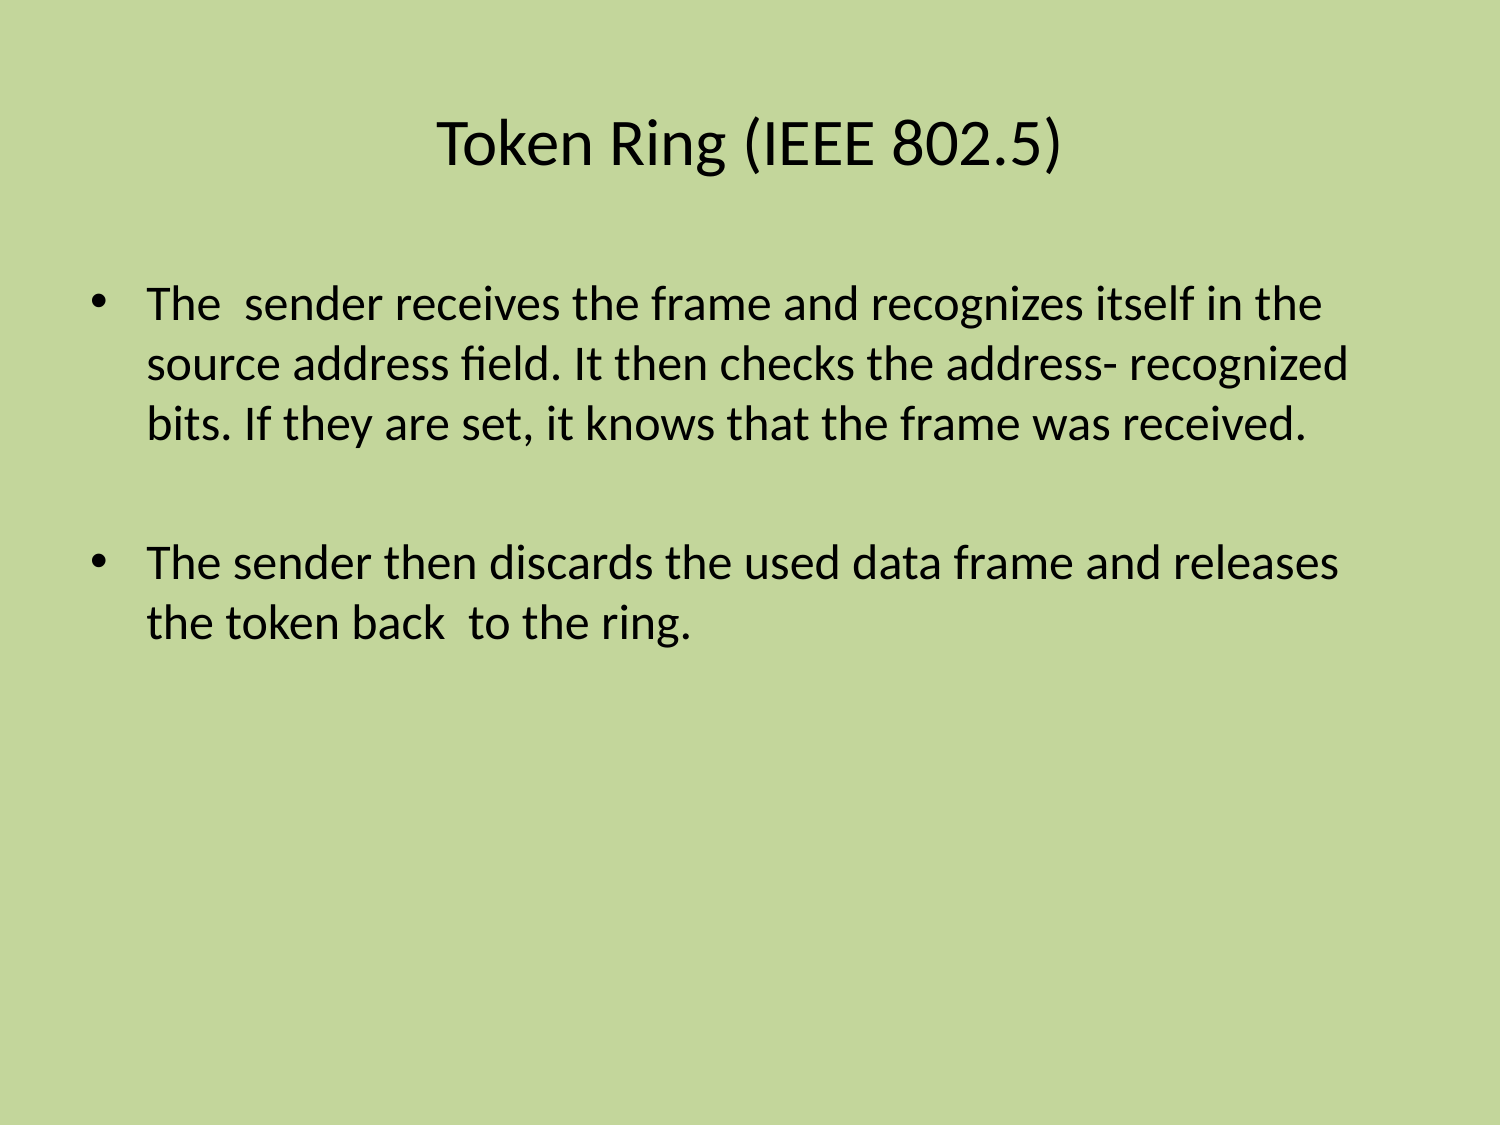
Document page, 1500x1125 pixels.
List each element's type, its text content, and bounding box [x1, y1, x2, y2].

list The sender receives the frame and recognizes itself in the source address field. It then checks the address- recognized bits. If they are set, it knows that the frame was received. The sender then discards the used data frame and releases the token back to the ring. [75, 262, 1425, 1005]
title Token Ring (IEEE 802.5) [75, 45, 1425, 233]
